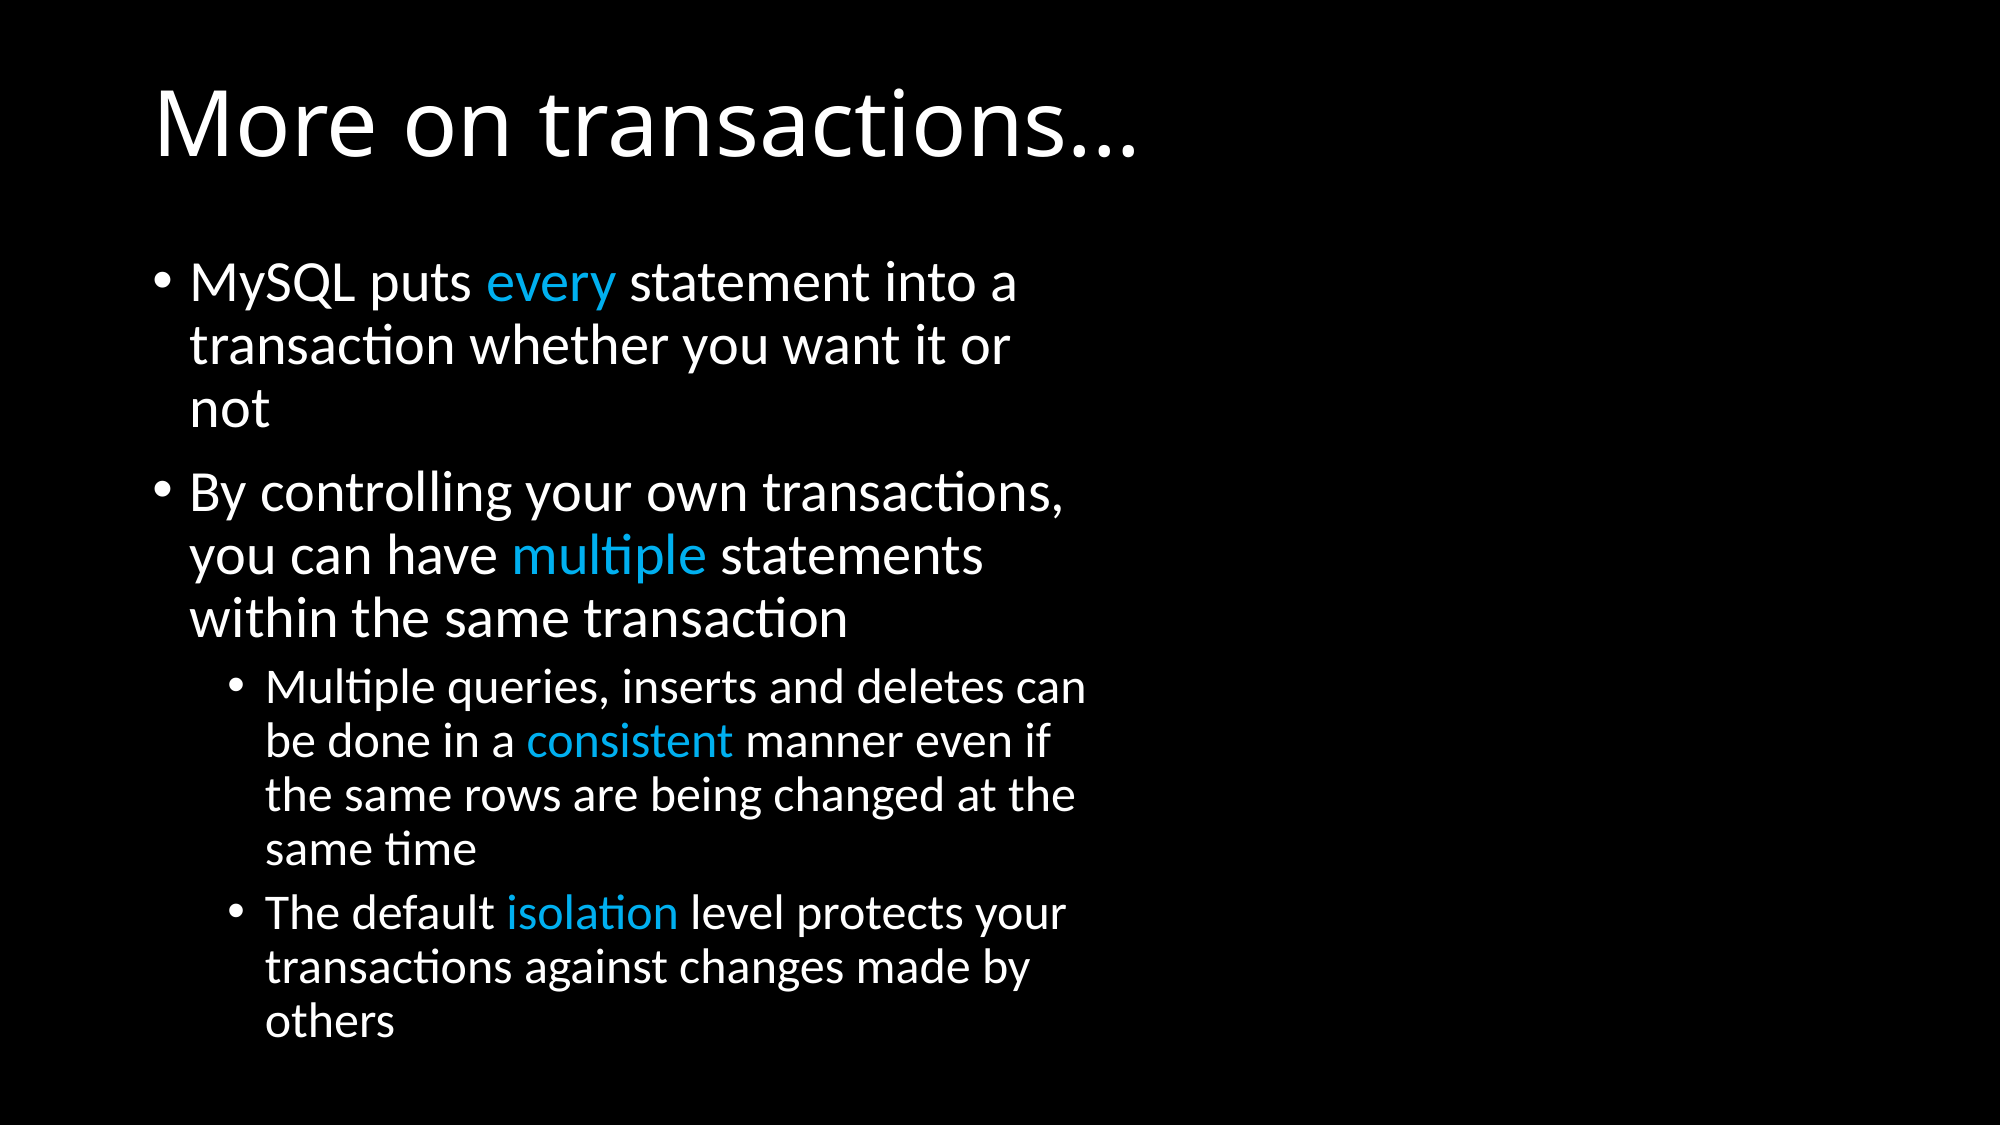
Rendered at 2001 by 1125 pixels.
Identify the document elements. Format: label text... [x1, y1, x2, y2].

title More on transactions... [137, 59, 1863, 194]
list MySQL puts every statement into a transaction whether you want it or not By controlling your own transactions, you can have multiple statements within the same transaction Multiple queries, inserts and deletes can be done in a consistent manner even if the same rows are being changed at the same time The default isolation level protects your transactions against changes made by others [137, 243, 1109, 1066]
